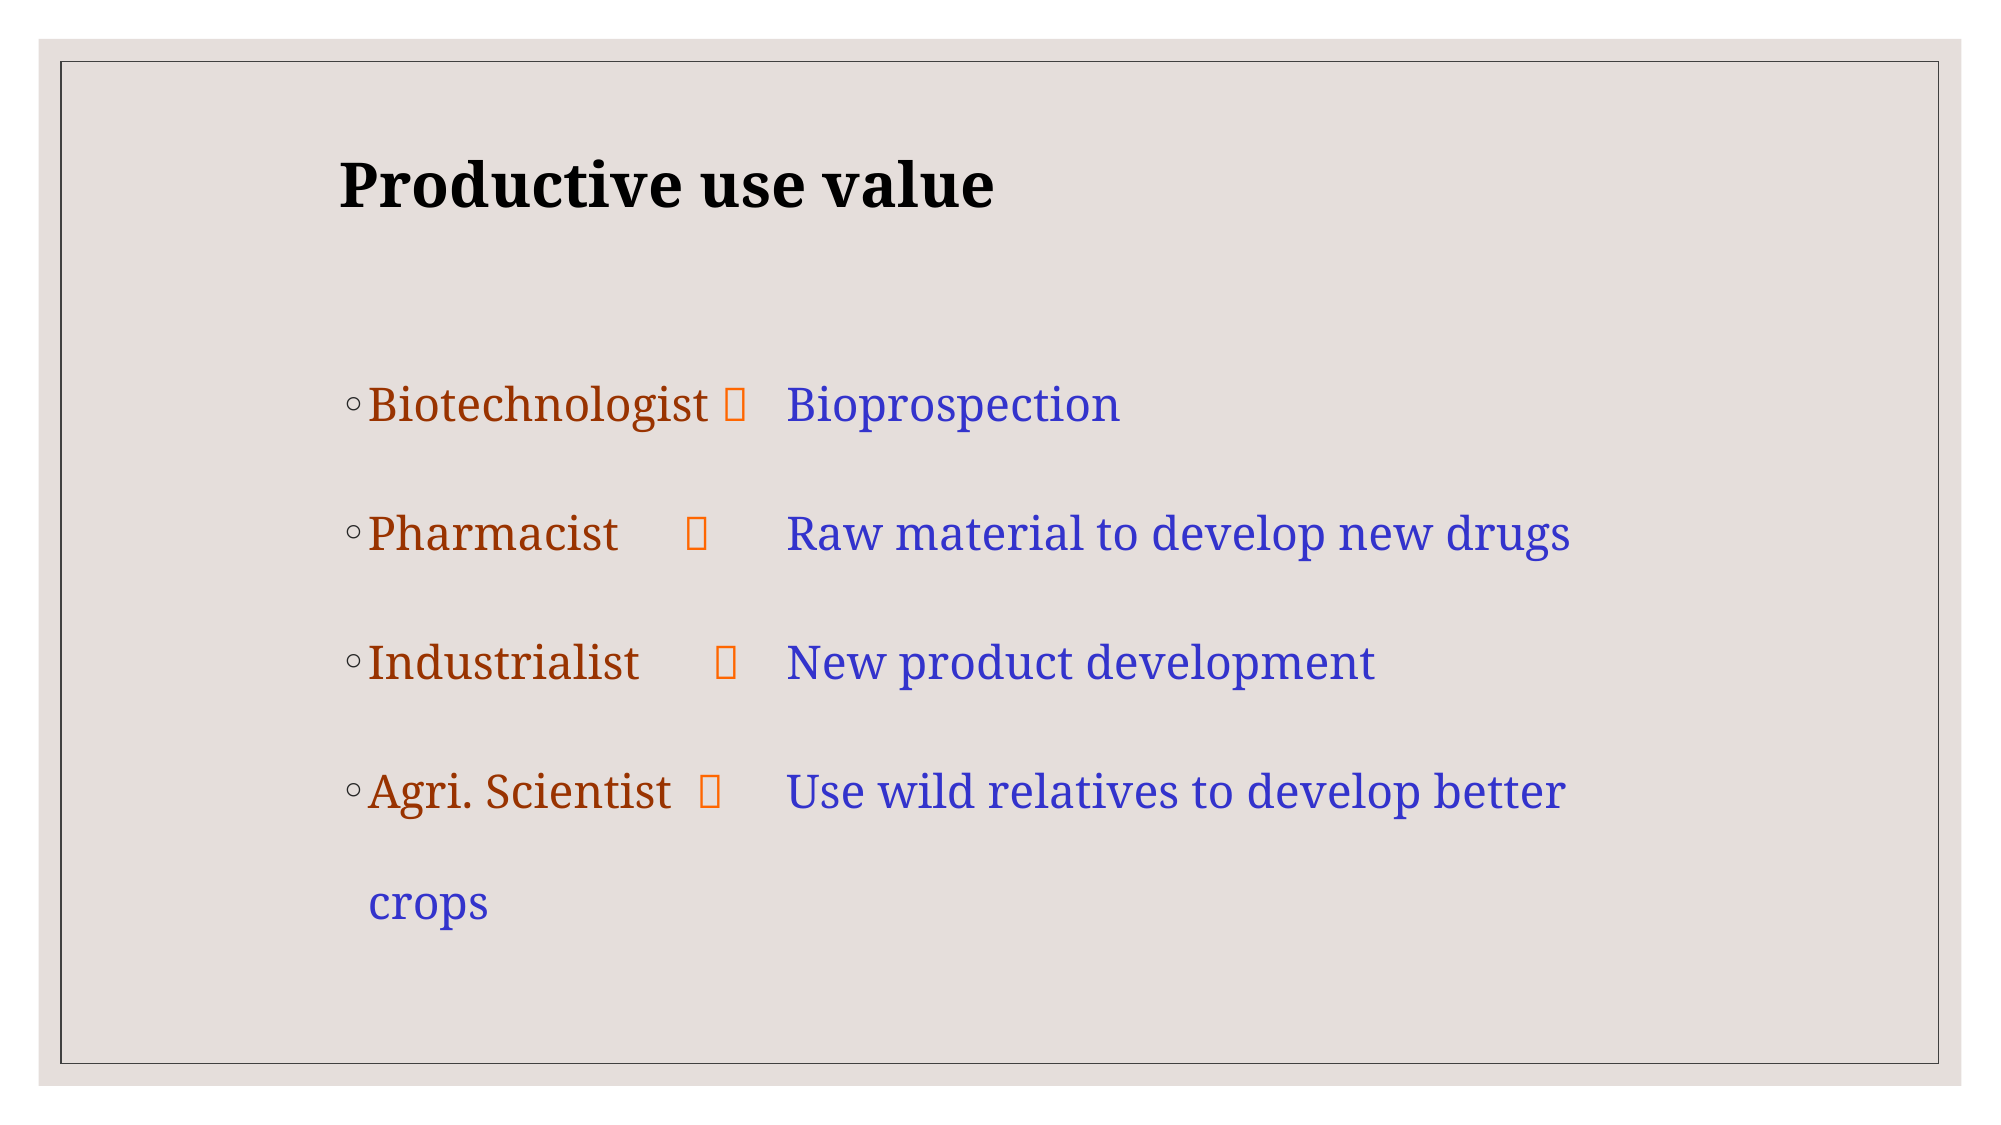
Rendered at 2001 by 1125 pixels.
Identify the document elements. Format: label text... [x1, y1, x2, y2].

list Productive use value Biotechnologist  Bioprospection Pharmacist  Raw material to develop new drugs Industrialist  New product development Agri. Scientist  Use wild relatives to develop better crops [324, 137, 1675, 951]
